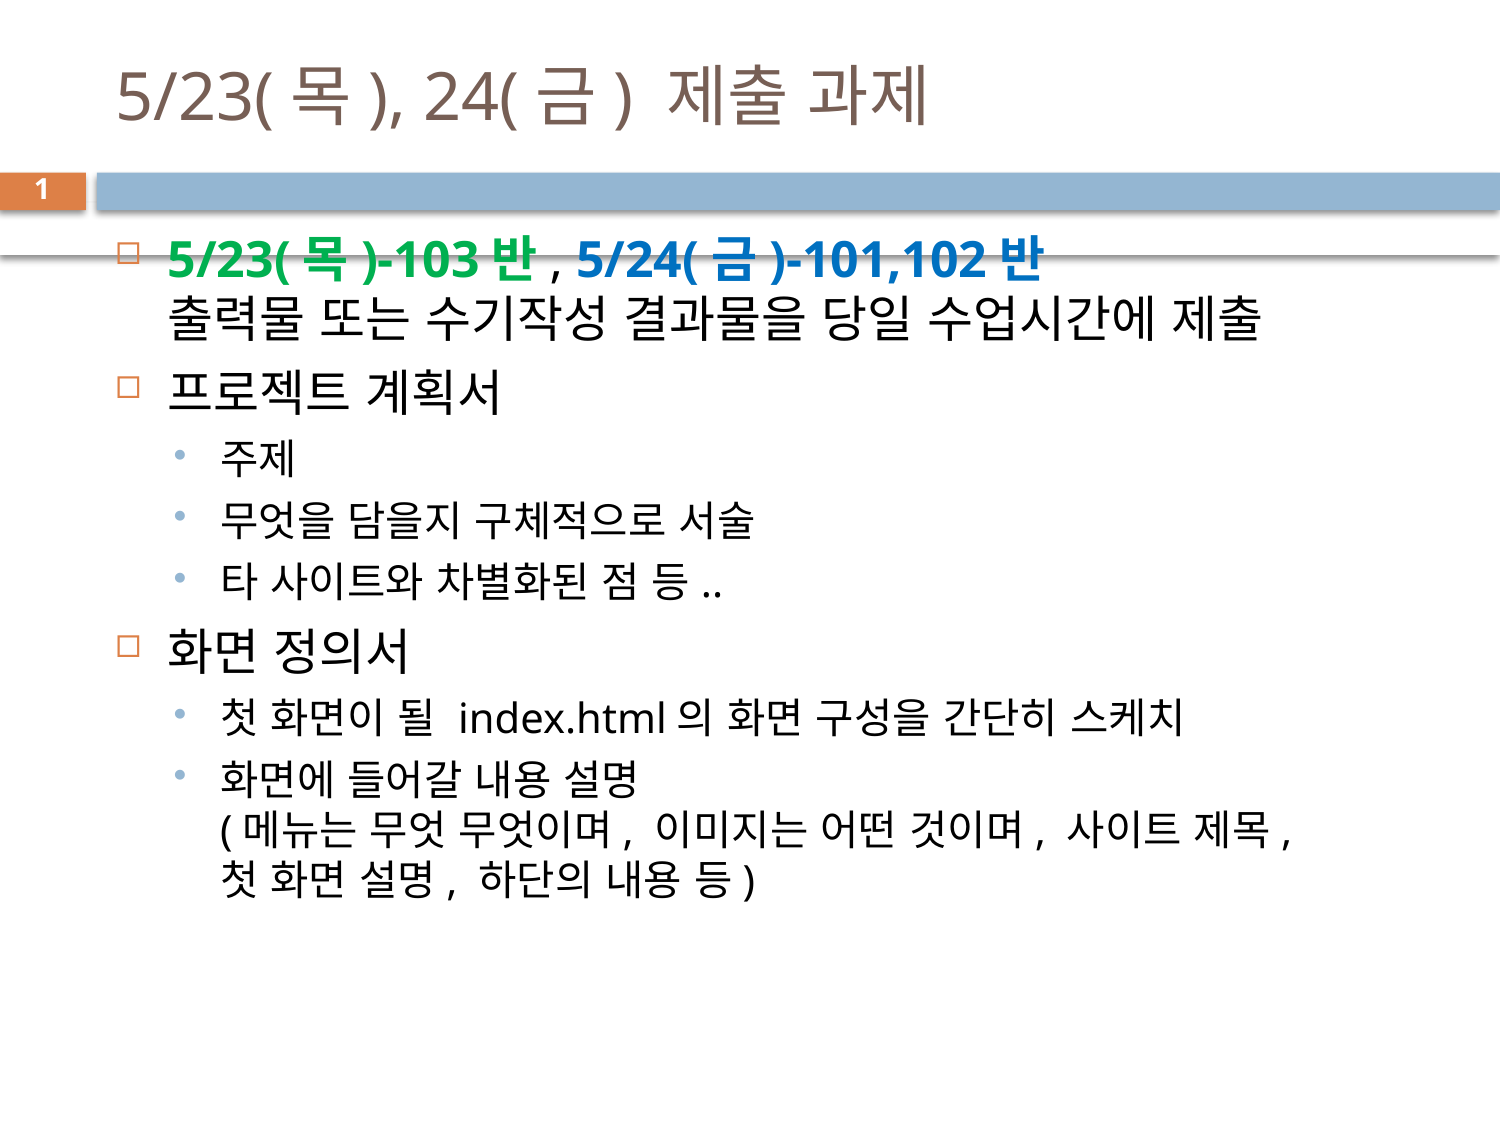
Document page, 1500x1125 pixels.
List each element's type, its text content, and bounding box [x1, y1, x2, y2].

slide_number 1 [0, 170, 87, 211]
list 5/23(목)-103반, 5/24(금)-101,102반 출력물 또는 수기작성 결과물을 당일 수업시간에 제출 프로젝트 계획서 주제 무엇을 담을지 구체적으로 서술 타 사이트와 차별화된 점 등.. 화면 정의서 첫 화면이 될 index.html의 화면 구성을 간단히 스케치 화면에 들어갈 내용 설명 (메뉴는 무엇 무엇이며, 이미지는 어떤 것이며, 사이트 제목, 첫 화면 설명, 하단의 내용 등) [100, 219, 1438, 1047]
title 5/23(목), 24(금) 제출 과제 [100, 37, 1438, 149]
